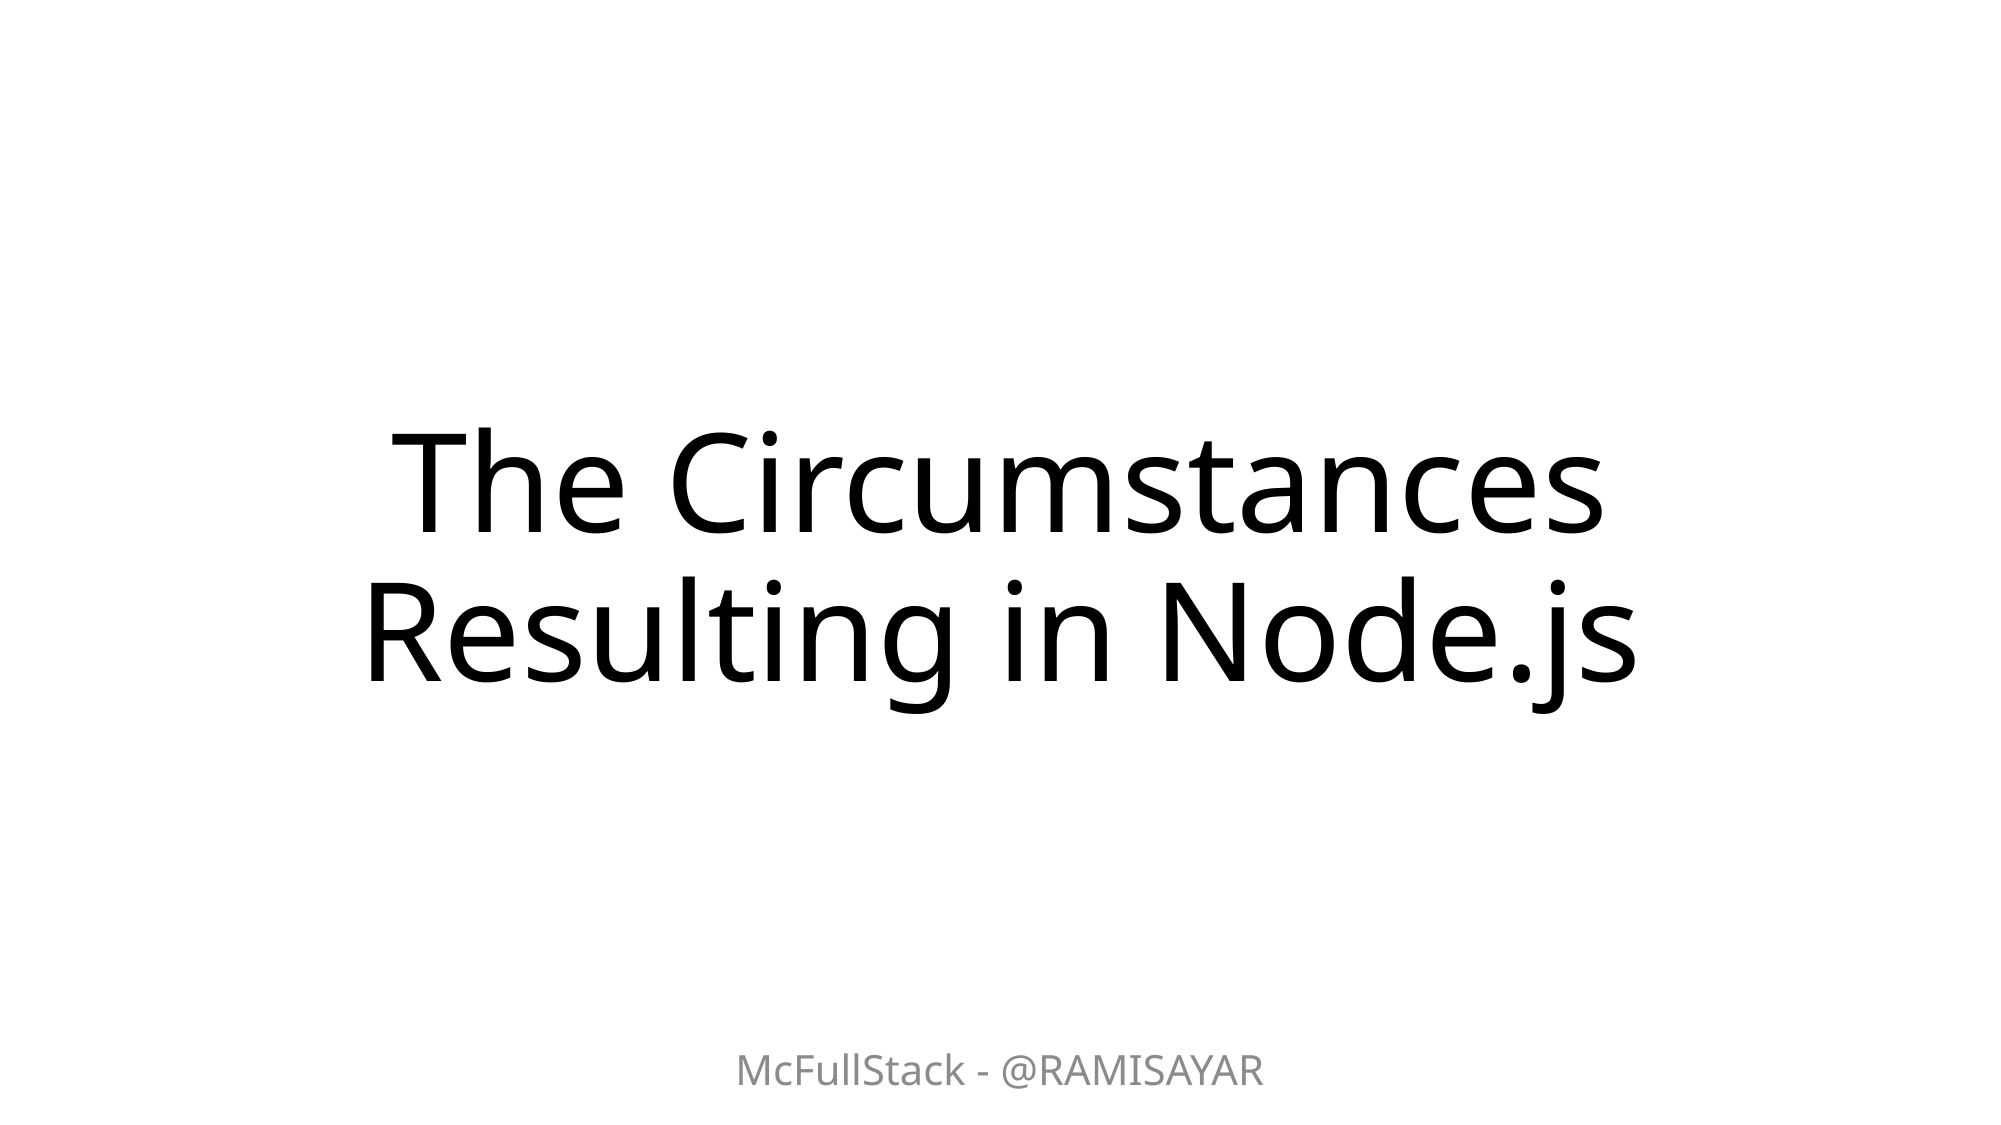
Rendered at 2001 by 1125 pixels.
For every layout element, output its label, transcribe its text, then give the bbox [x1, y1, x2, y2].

footer McFullStack - @RAMISAYAR [662, 1042, 1338, 1103]
title The Circumstances Resulting in Node.js [137, 453, 1863, 672]
